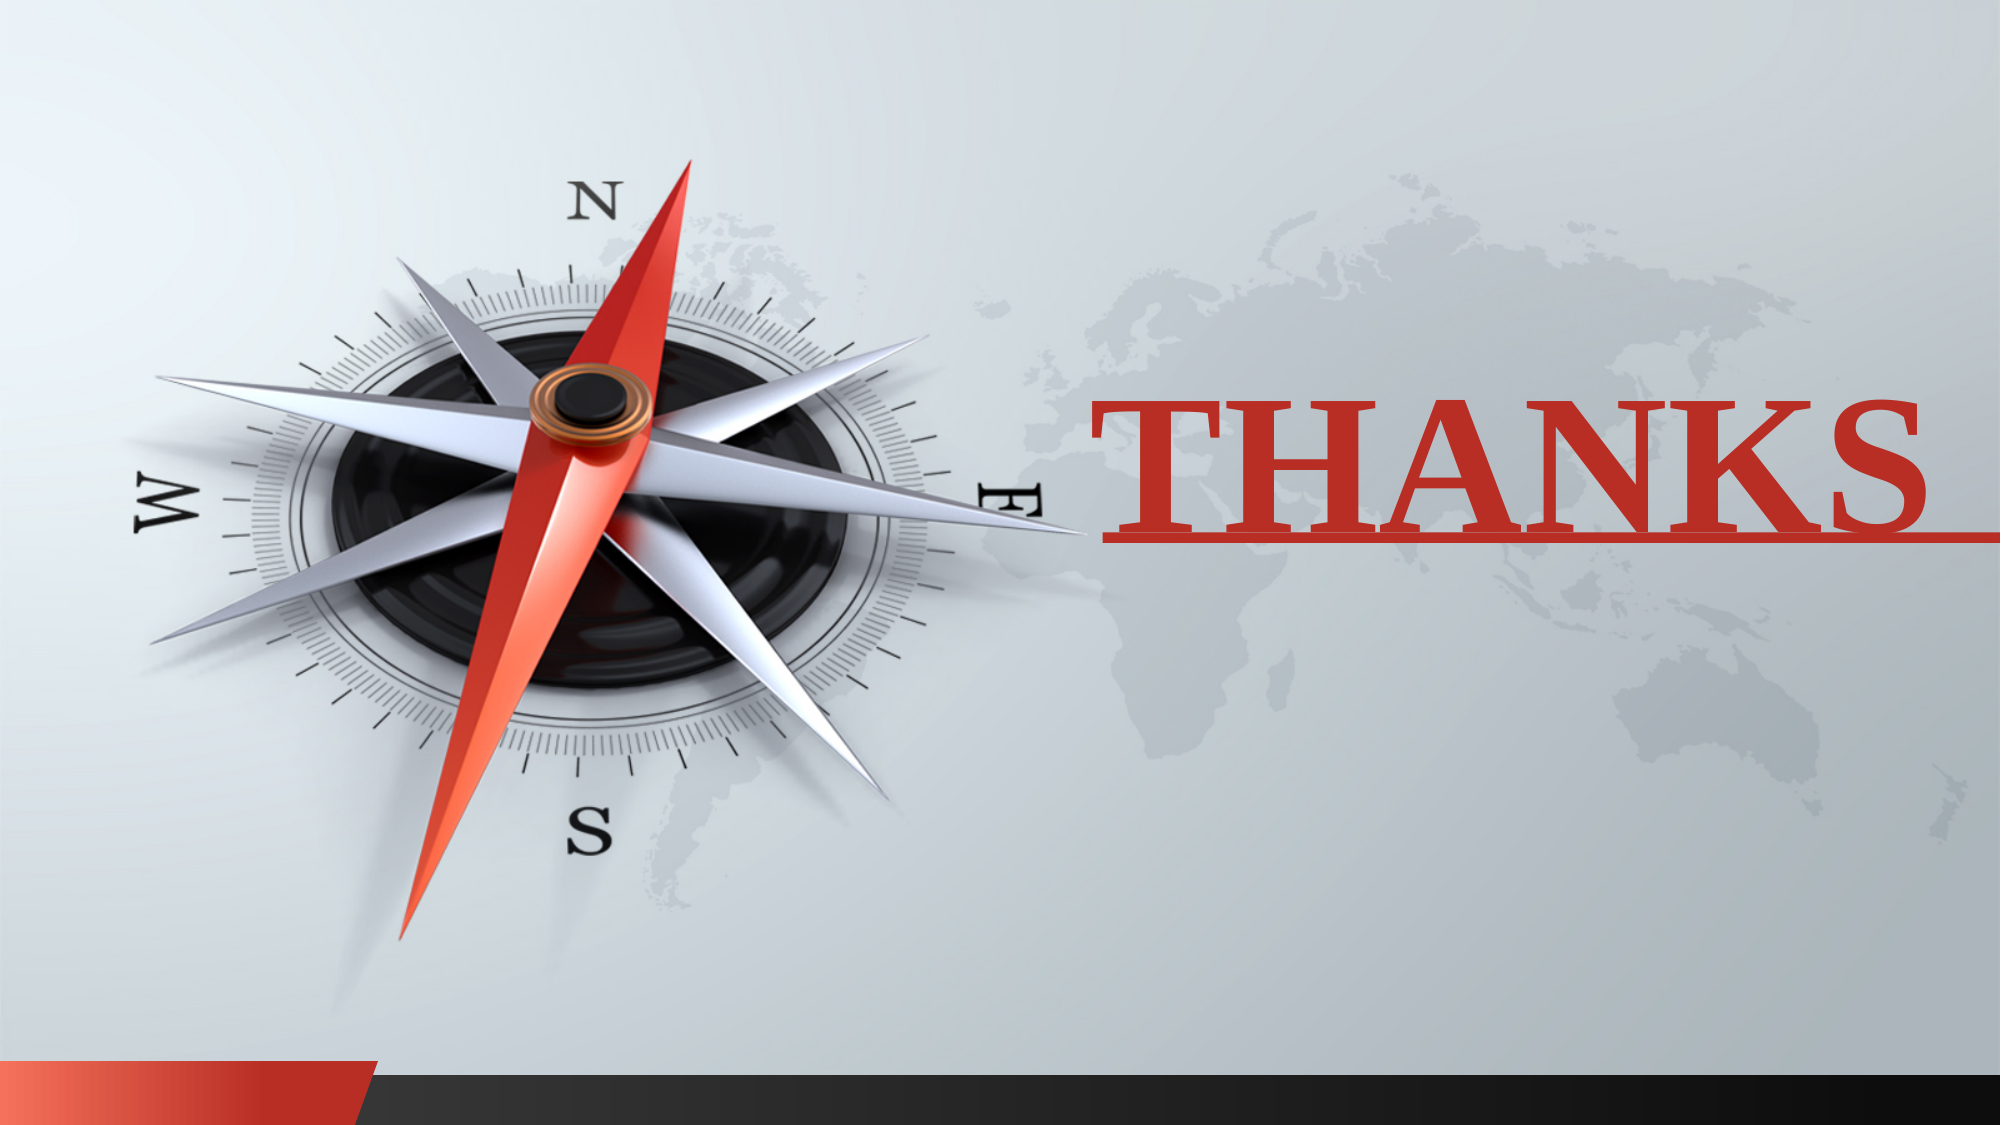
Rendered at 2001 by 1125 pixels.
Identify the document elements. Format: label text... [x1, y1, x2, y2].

picture [0, 0, 2000, 1075]
text_box THANKS [1075, 325, 1950, 580]
text_box [1950, 531, 2000, 544]
